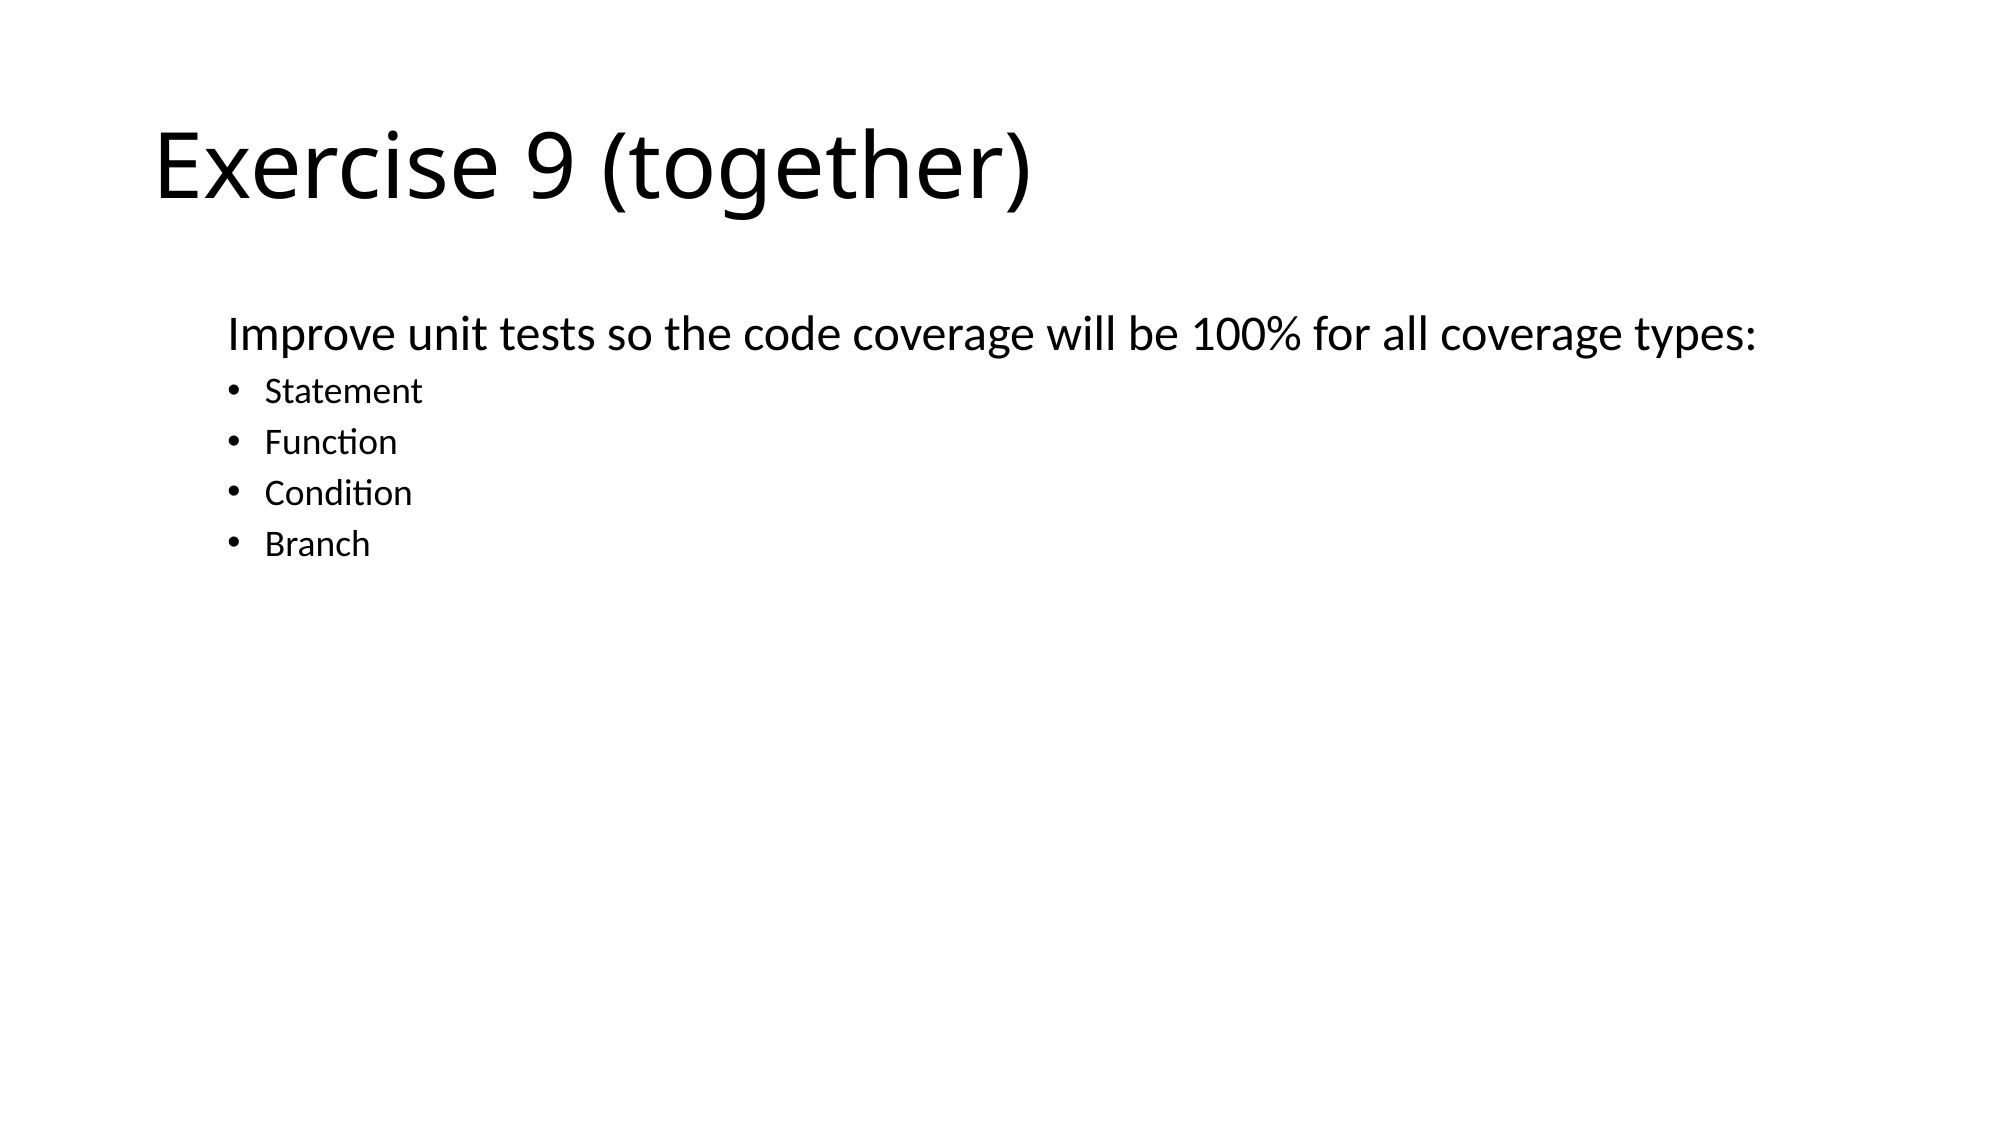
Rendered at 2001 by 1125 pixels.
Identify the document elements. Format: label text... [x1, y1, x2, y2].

list Improve unit tests so the code coverage will be 100% for all coverage types: Statement Function Condition Branch [137, 299, 1863, 1125]
title Exercise 9 (together) [137, 59, 1863, 278]
